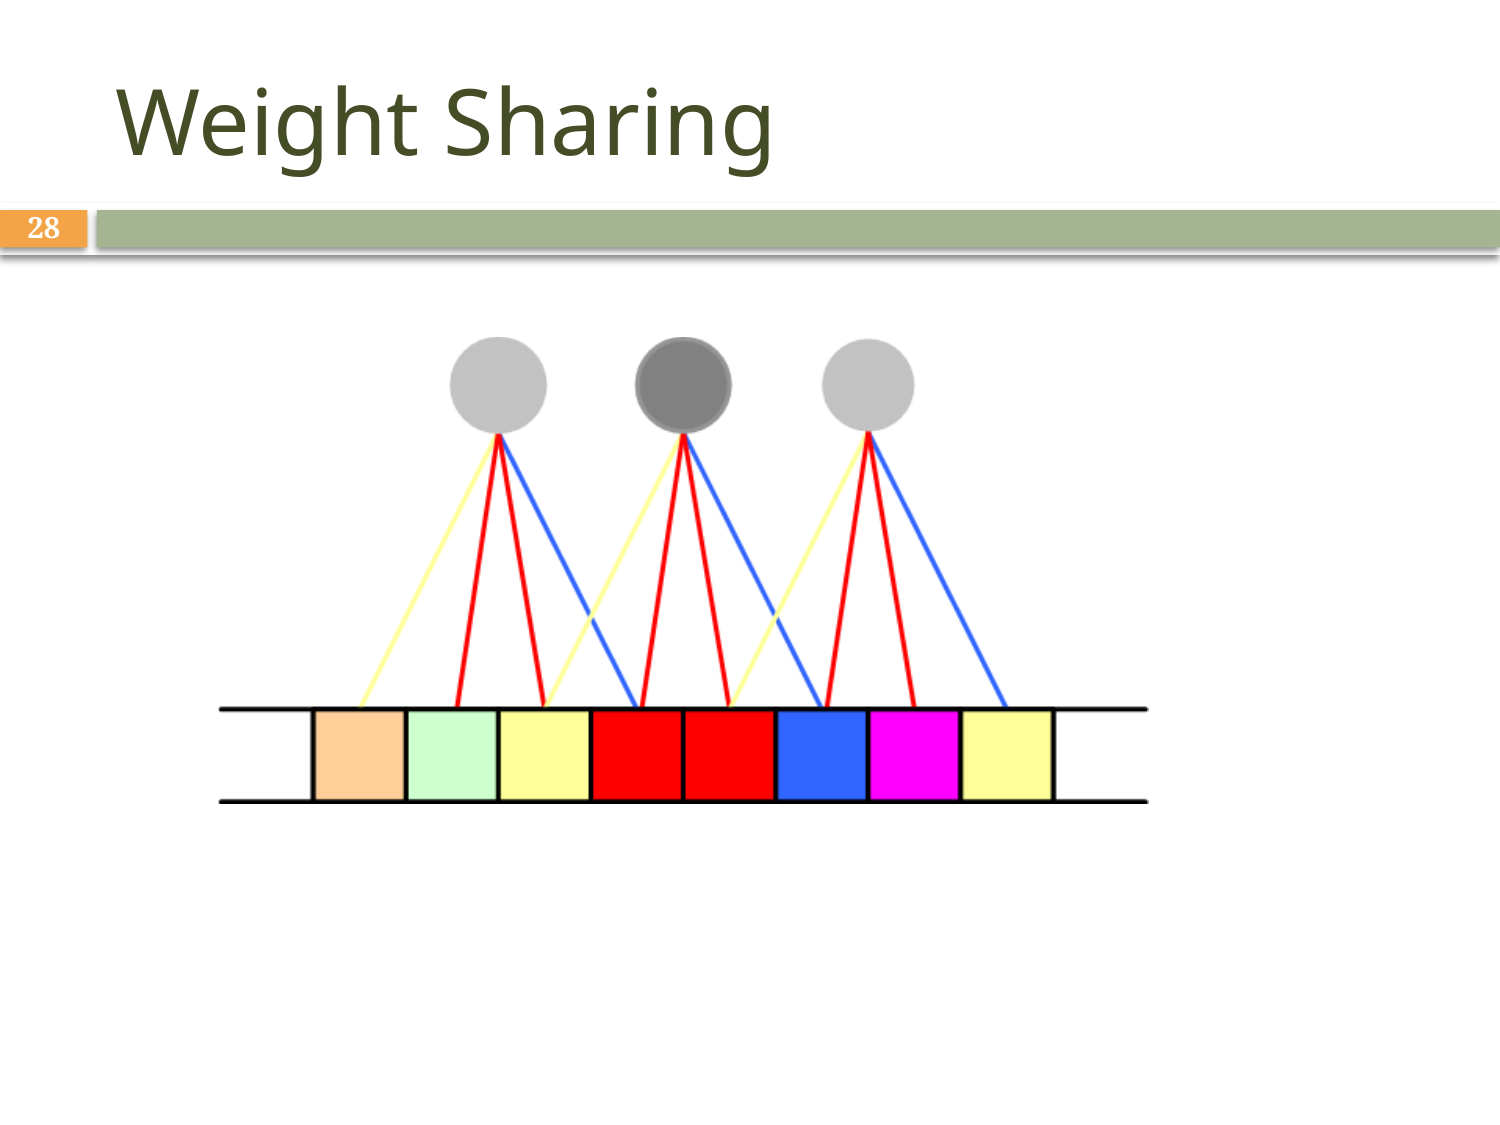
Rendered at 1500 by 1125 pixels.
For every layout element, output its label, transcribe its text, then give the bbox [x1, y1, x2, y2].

picture [218, 337, 1149, 804]
title Weight Sharing [100, 37, 1438, 200]
slide_number 28 [0, 208, 88, 249]
